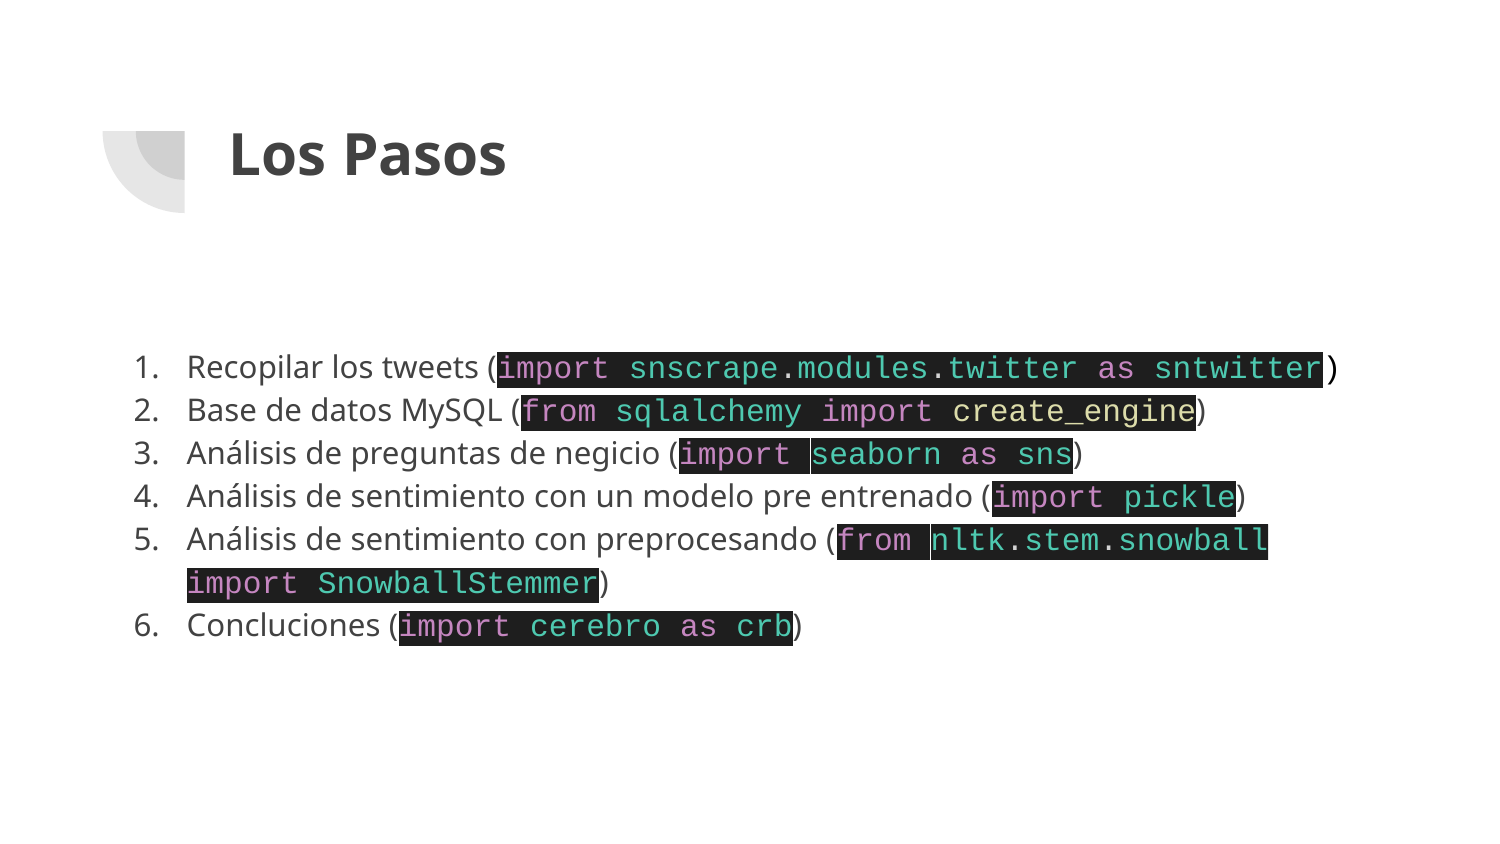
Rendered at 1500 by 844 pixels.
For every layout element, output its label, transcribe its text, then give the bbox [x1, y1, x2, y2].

list Recopilar los tweets (import snscrape.modules.twitter as sntwitter) Base de datos MySQL (from sqlalchemy import create_engine) Análisis de preguntas de negicio (import seaborn as sns) Análisis de sentimiento con un modelo pre entrenado (import pickle) Análisis de sentimiento con preprocesando (from nltk.stem.snowball import SnowballStemmer) Concluciones (import cerebro as crb) [96, 326, 1368, 744]
title Los Pasos [213, 98, 1368, 263]
